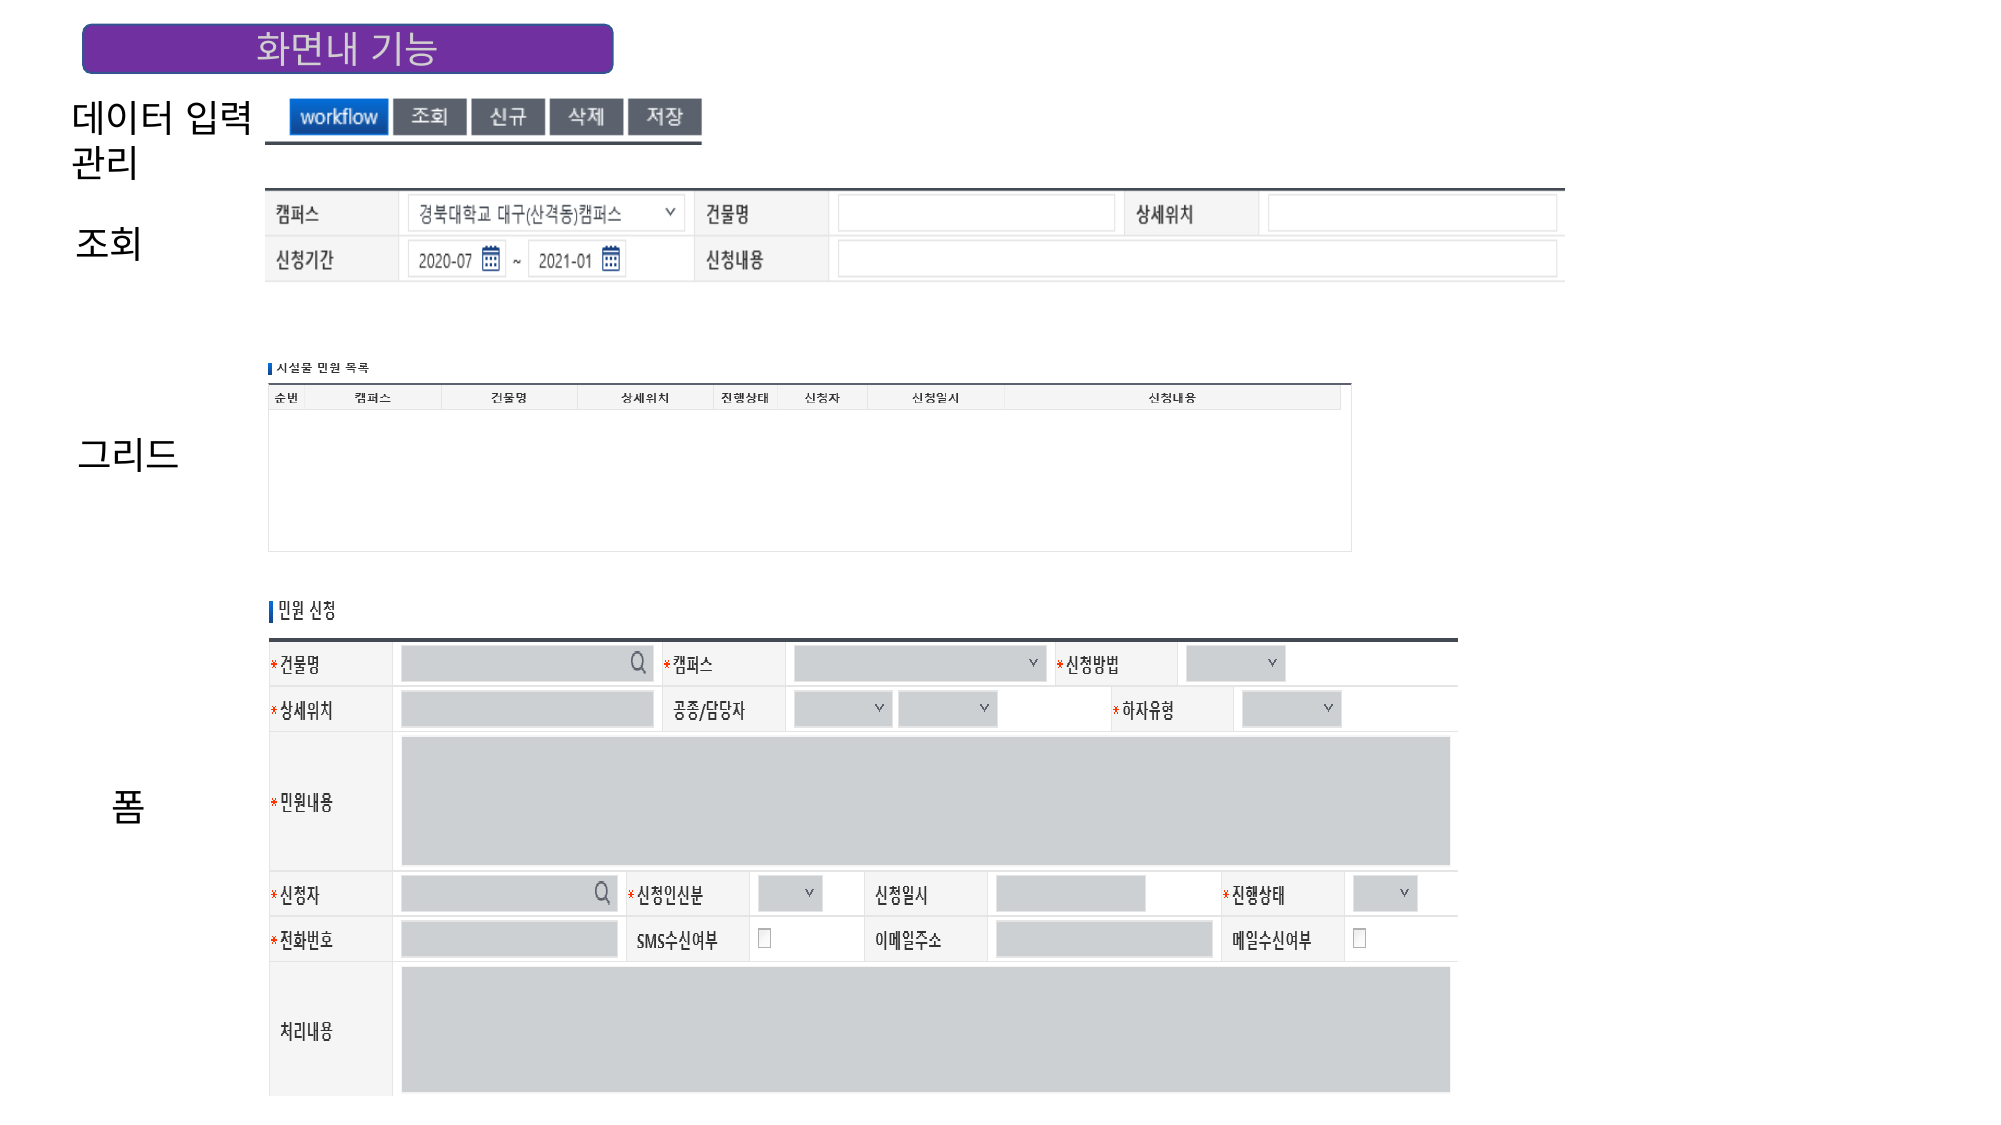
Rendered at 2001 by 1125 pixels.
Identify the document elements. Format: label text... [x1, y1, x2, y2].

picture [265, 581, 1458, 1096]
picture [265, 355, 1360, 555]
text_box 조회 [60, 213, 160, 274]
text_box 그리드 [62, 424, 196, 485]
text_box 데이터 입력 관리 [56, 87, 270, 193]
text_box 폼 [96, 776, 161, 837]
text_box 화면내 기능 [82, 23, 614, 74]
picture [265, 188, 1565, 287]
picture [265, 83, 713, 145]
